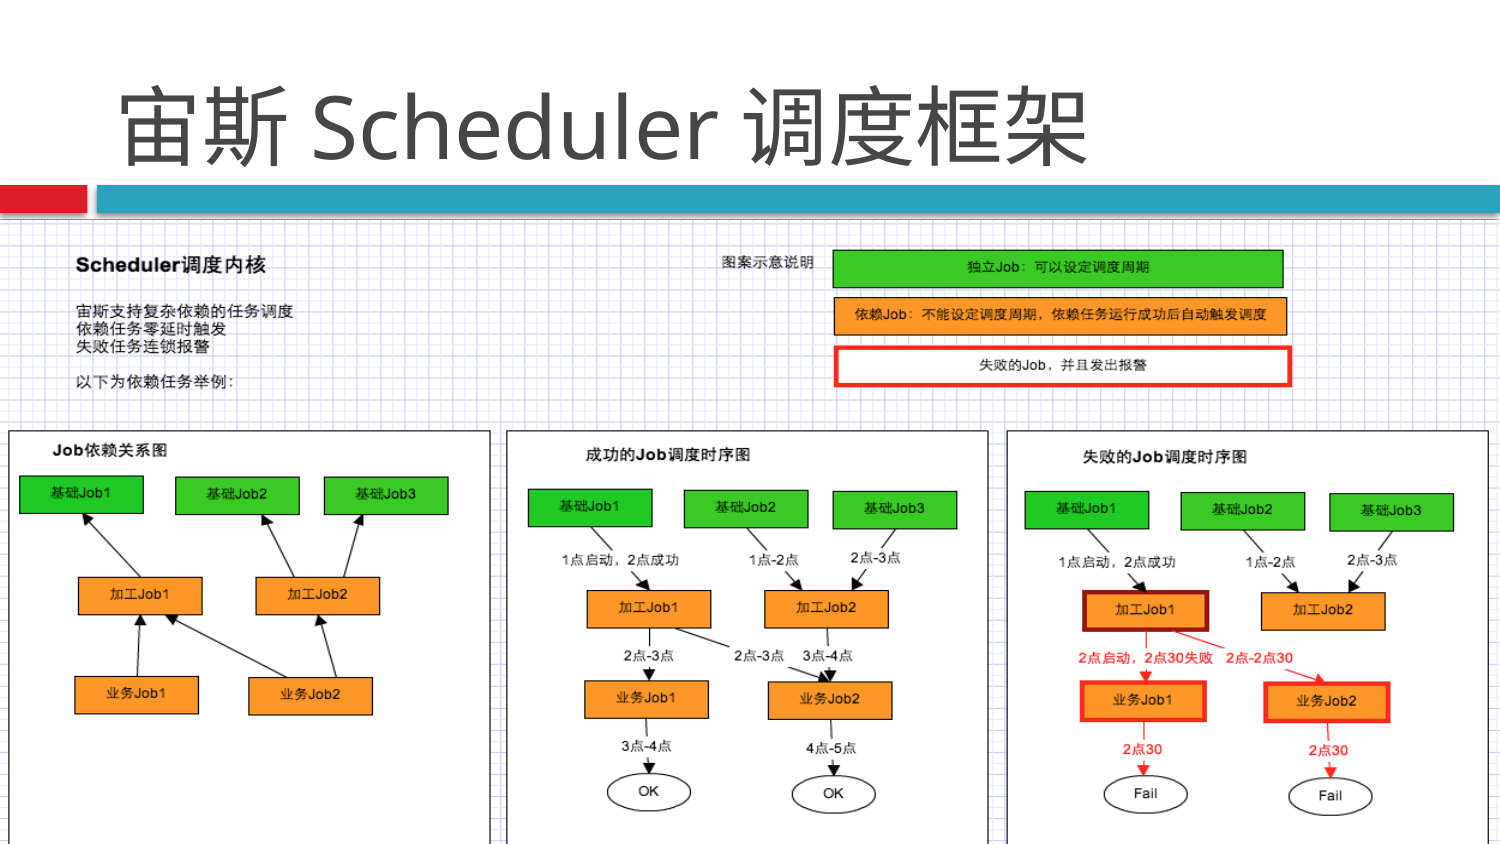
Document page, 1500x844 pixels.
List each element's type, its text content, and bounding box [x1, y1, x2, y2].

title 宙斯Scheduler调度框架 [99, 19, 1438, 185]
picture [0, 220, 1500, 844]
